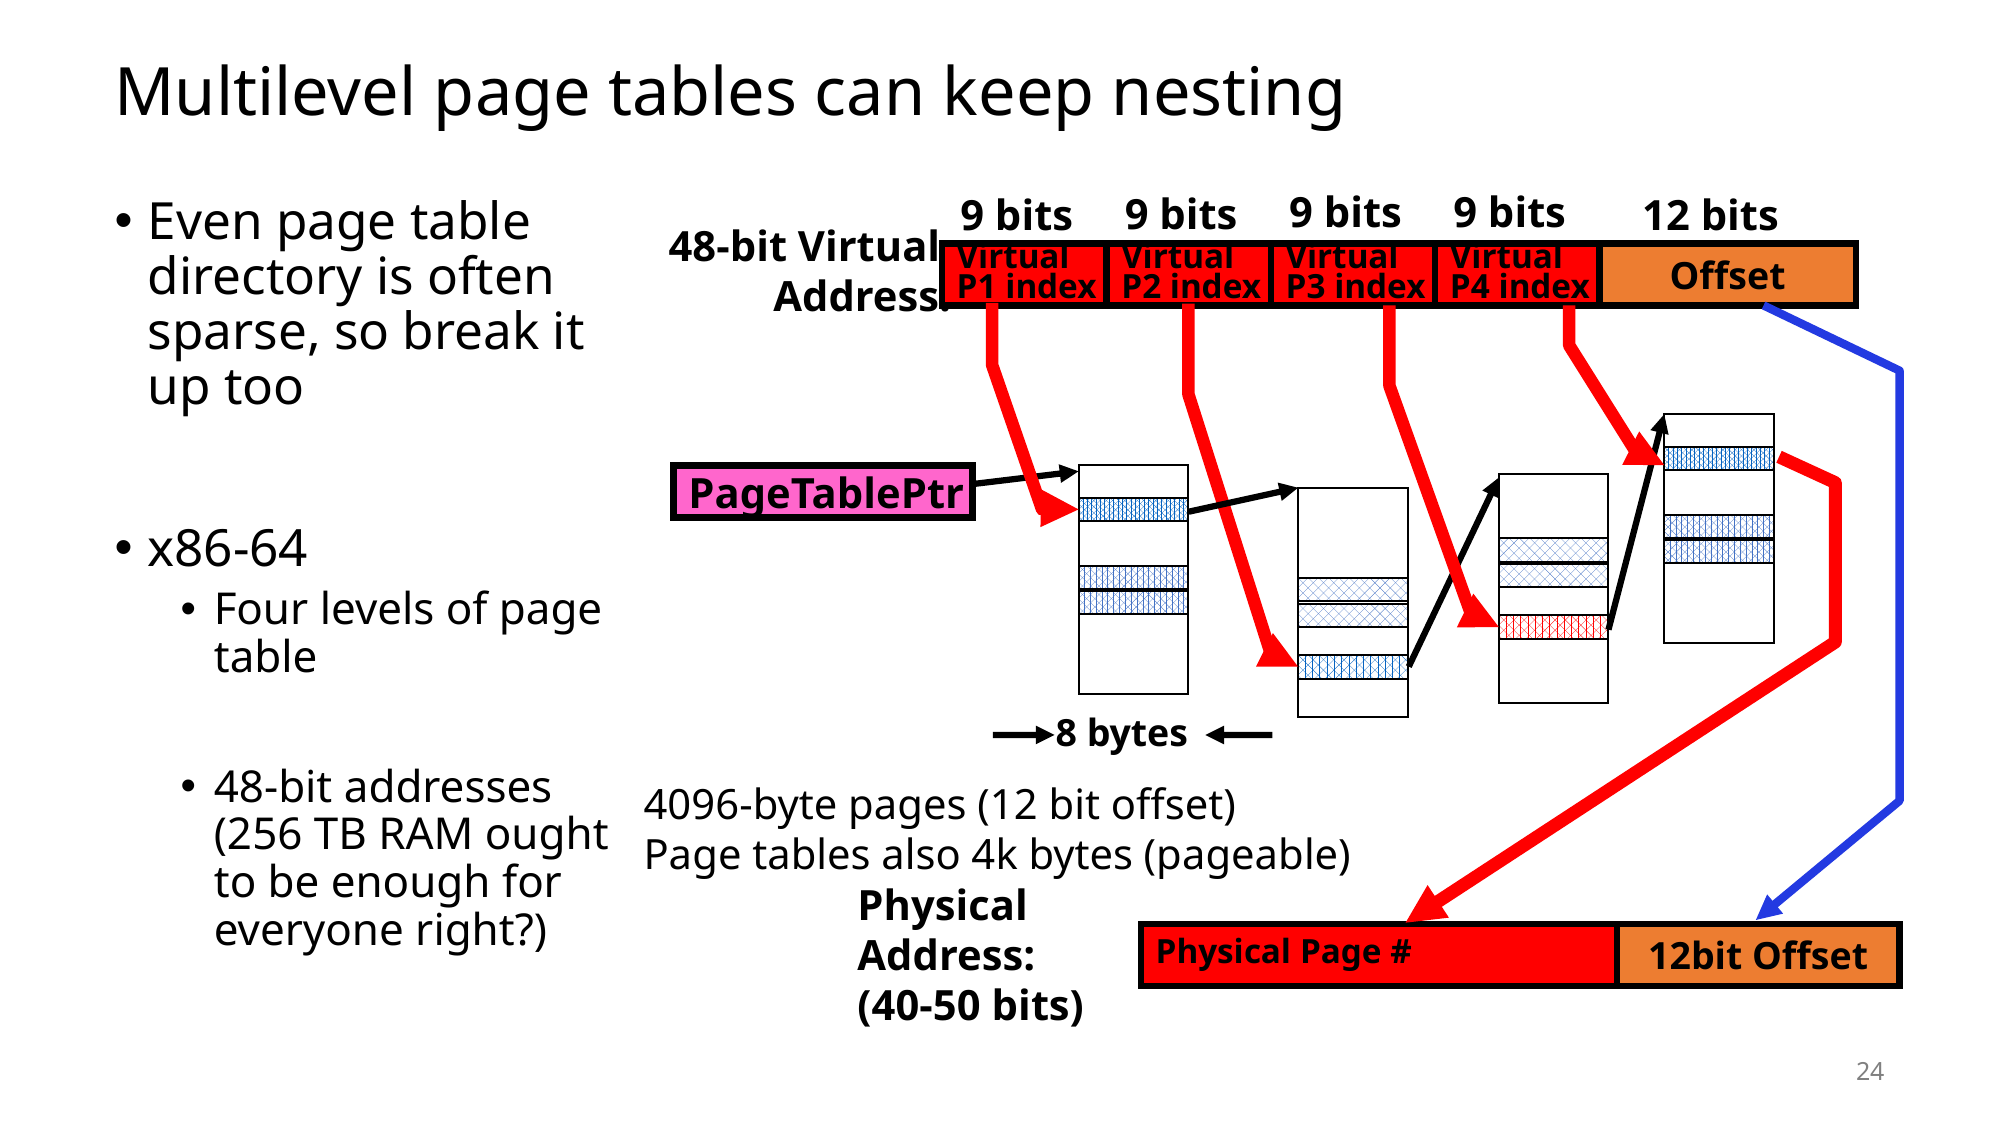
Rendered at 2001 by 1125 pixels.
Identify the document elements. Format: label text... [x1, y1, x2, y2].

text_box [1447, 456, 1836, 871]
title Multilevel page tables can keep nesting [99, 37, 1900, 150]
text_box Virtual P3 index [1270, 243, 1435, 306]
text_box [1756, 305, 1900, 871]
text_box [1655, 414, 1664, 449]
text_box PageTablePtr [673, 465, 973, 518]
text_box [1189, 484, 1297, 512]
text_box [991, 302, 1078, 516]
text_box [1469, 478, 1498, 539]
text_box 9 bits [950, 190, 1084, 243]
text_box [1188, 303, 1248, 504]
text_box Offset [1600, 243, 1856, 306]
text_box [1664, 414, 1775, 644]
text_box [1223, 500, 1297, 673]
text_box 9 bits [1443, 187, 1577, 241]
text_box Virtual P1 index [941, 243, 1107, 306]
text_box 9 bits [1114, 189, 1248, 243]
text_box Virtual P4 index [1435, 243, 1600, 306]
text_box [992, 709, 1273, 760]
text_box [856, 871, 1900, 1038]
text_box 4096-byte pages (12 bit offset) Page tables also 4k bytes (pageable) [628, 770, 1366, 886]
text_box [1297, 487, 1408, 717]
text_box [1498, 473, 1609, 704]
slide_number 24 [1749, 1042, 1900, 1103]
text_box 9 bits [1278, 187, 1413, 241]
text_box [1389, 305, 1498, 634]
text_box 48-bit Virtual Address: [653, 212, 967, 327]
text_box [1064, 466, 1078, 479]
text_box Virtual P2 index [1107, 243, 1270, 306]
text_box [1078, 465, 1189, 695]
list Even page table directory is often sparse, so break it up too x86-64 Four levels of page table 48-bit addresses (256 TB RAM ought to be enough for everyone right?) [99, 187, 627, 1013]
text_box 12 bits [1631, 190, 1790, 243]
text_box [1569, 305, 1664, 472]
